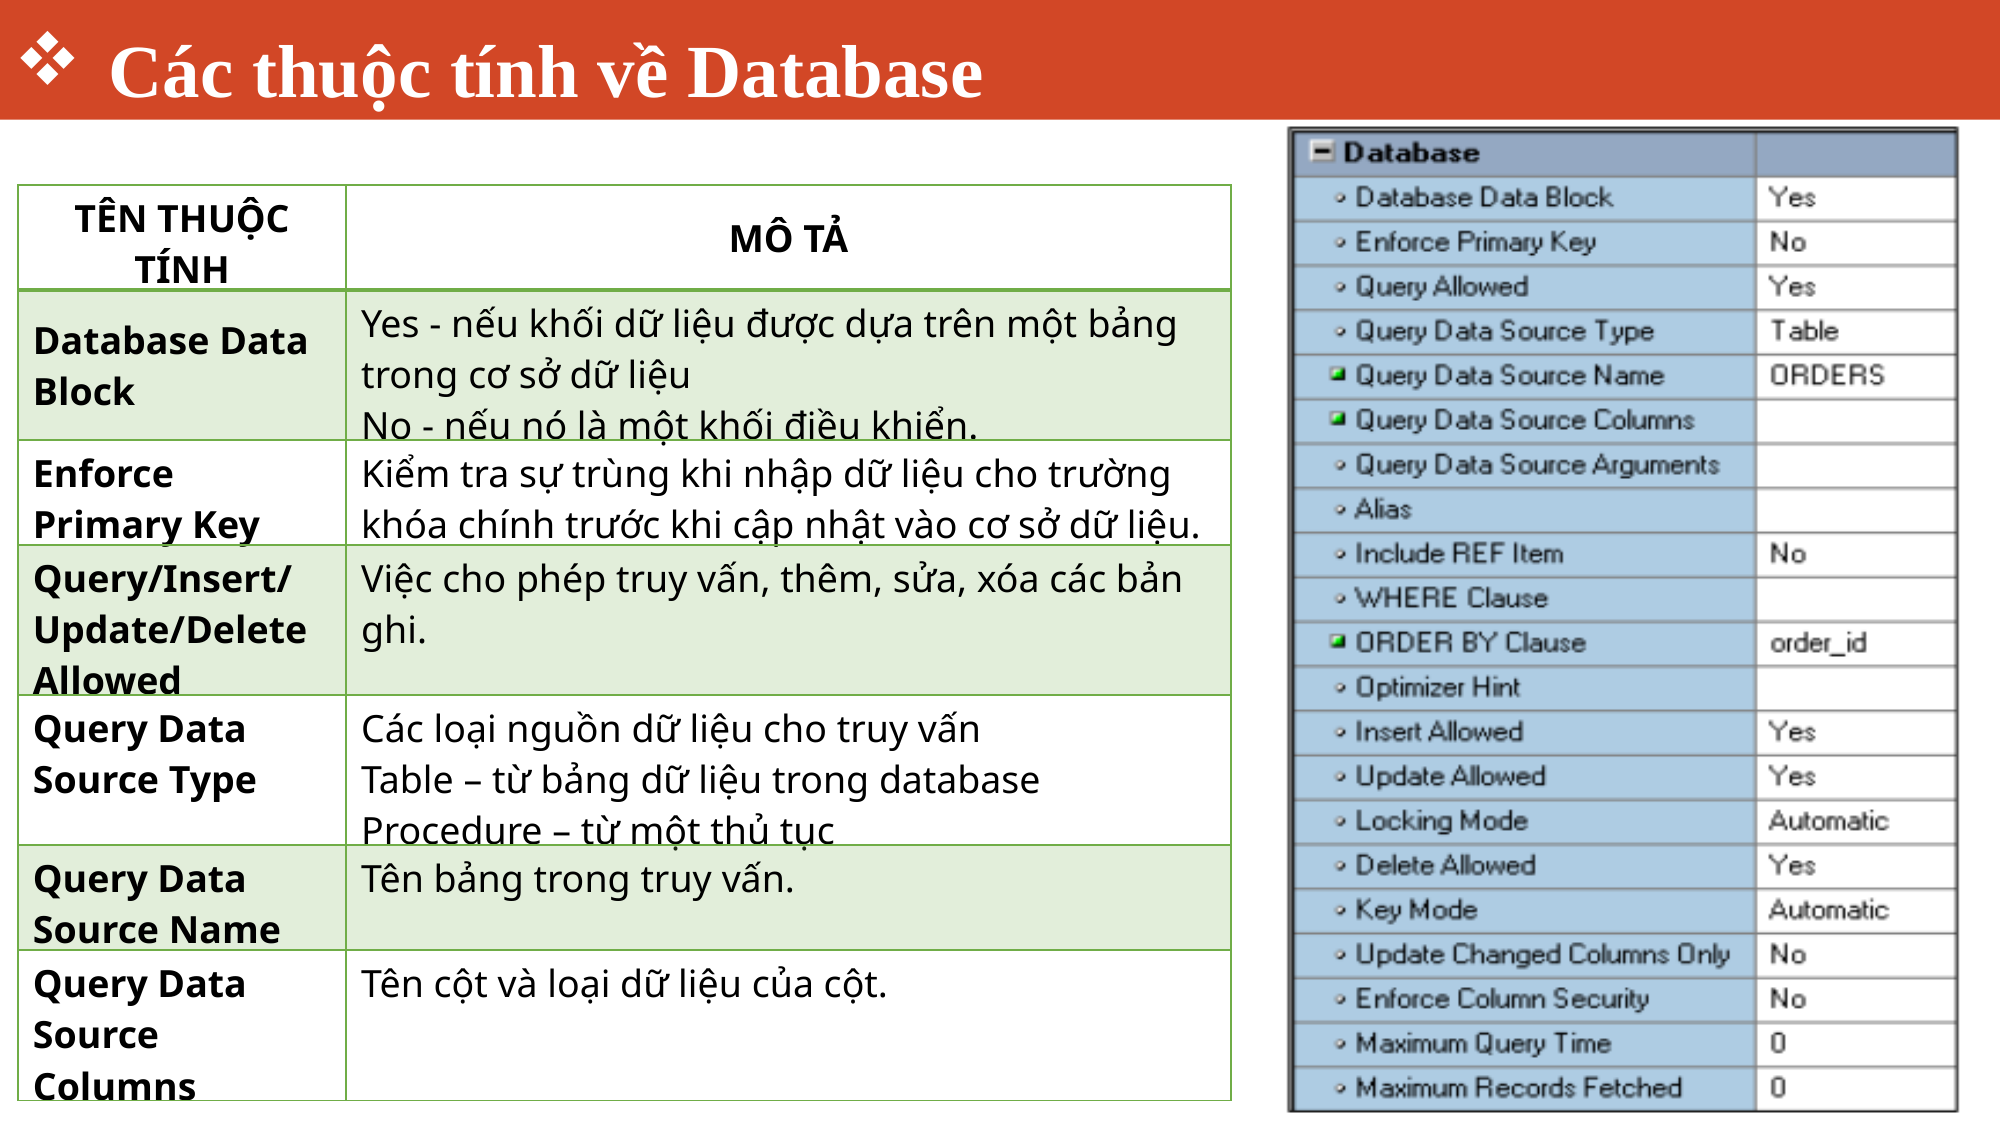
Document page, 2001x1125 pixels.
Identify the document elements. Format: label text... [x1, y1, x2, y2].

table_cell Tên cột và loại dữ liệu của cột. [347, 951, 1230, 1100]
table_header TÊN THUỘC TÍNH [19, 186, 345, 288]
table_header MÔ TẢ [347, 186, 1230, 288]
table_cell Tên bảng trong truy vấn. [347, 846, 1230, 949]
picture [1281, 121, 1964, 1115]
text_box Các thuộc tính về Database [0, 15, 1509, 121]
table_cell Query Data Source Type [19, 696, 345, 844]
table_cell Query Data Source Columns [19, 951, 345, 1100]
table_cell Kiểm tra sự trùng khi nhập dữ liệu cho trường khóa chính trước khi cập nhật vào cơ sở dữ liệu. [347, 441, 1230, 544]
table_cell Các loại nguồn dữ liệu cho truy vấn Table – từ bảng dữ liệu trong database Procedure – từ một thủ tục [347, 696, 1230, 844]
table_cell Việc cho phép truy vấn, thêm, sửa, xóa các bản ghi. [347, 546, 1230, 694]
table_cell Database Data Block [19, 292, 345, 439]
table_cell Query/Insert/Update/Delete Allowed [19, 546, 345, 694]
table_cell Query Data Source Name [19, 846, 345, 949]
table_cell Enforce Primary Key [19, 441, 345, 544]
table_cell Yes - nếu khối dữ liệu được dựa trên một bảng trong cơ sở dữ liệu No - nếu nó là một khối điều khiển. [347, 292, 1230, 439]
